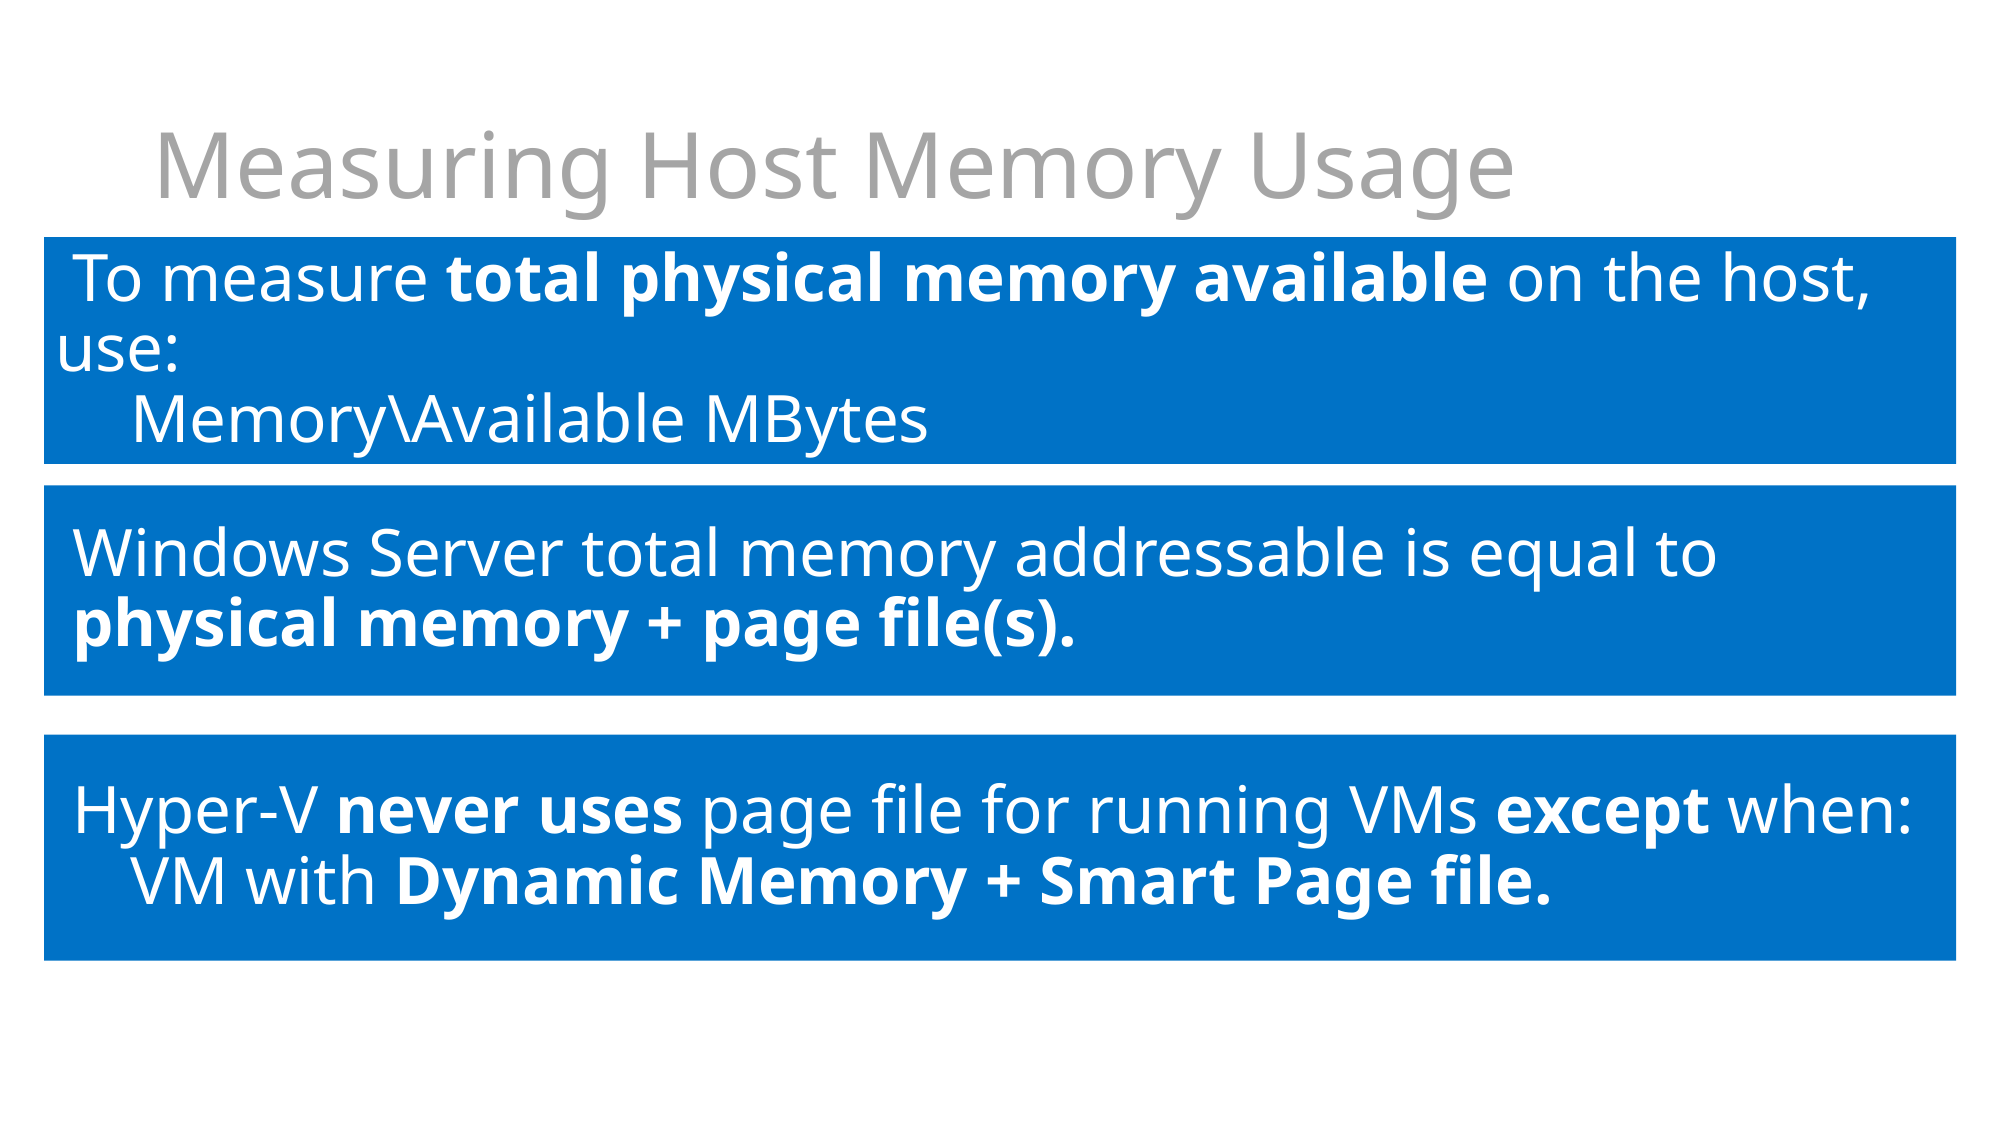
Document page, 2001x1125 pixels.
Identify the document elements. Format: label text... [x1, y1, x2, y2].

text_box To measure total physical memory available on the host, use: Memory\Available MBytes [44, 237, 1957, 464]
text_box Hyper-V never uses page file for running VMs except when: VM with Dynamic Memory + Smart Page file. [44, 734, 1957, 961]
text_box Windows Server total memory addressable is equal to physical memory + page file(s). [44, 485, 1957, 696]
title Measuring Host Memory Usage [137, 59, 1863, 237]
